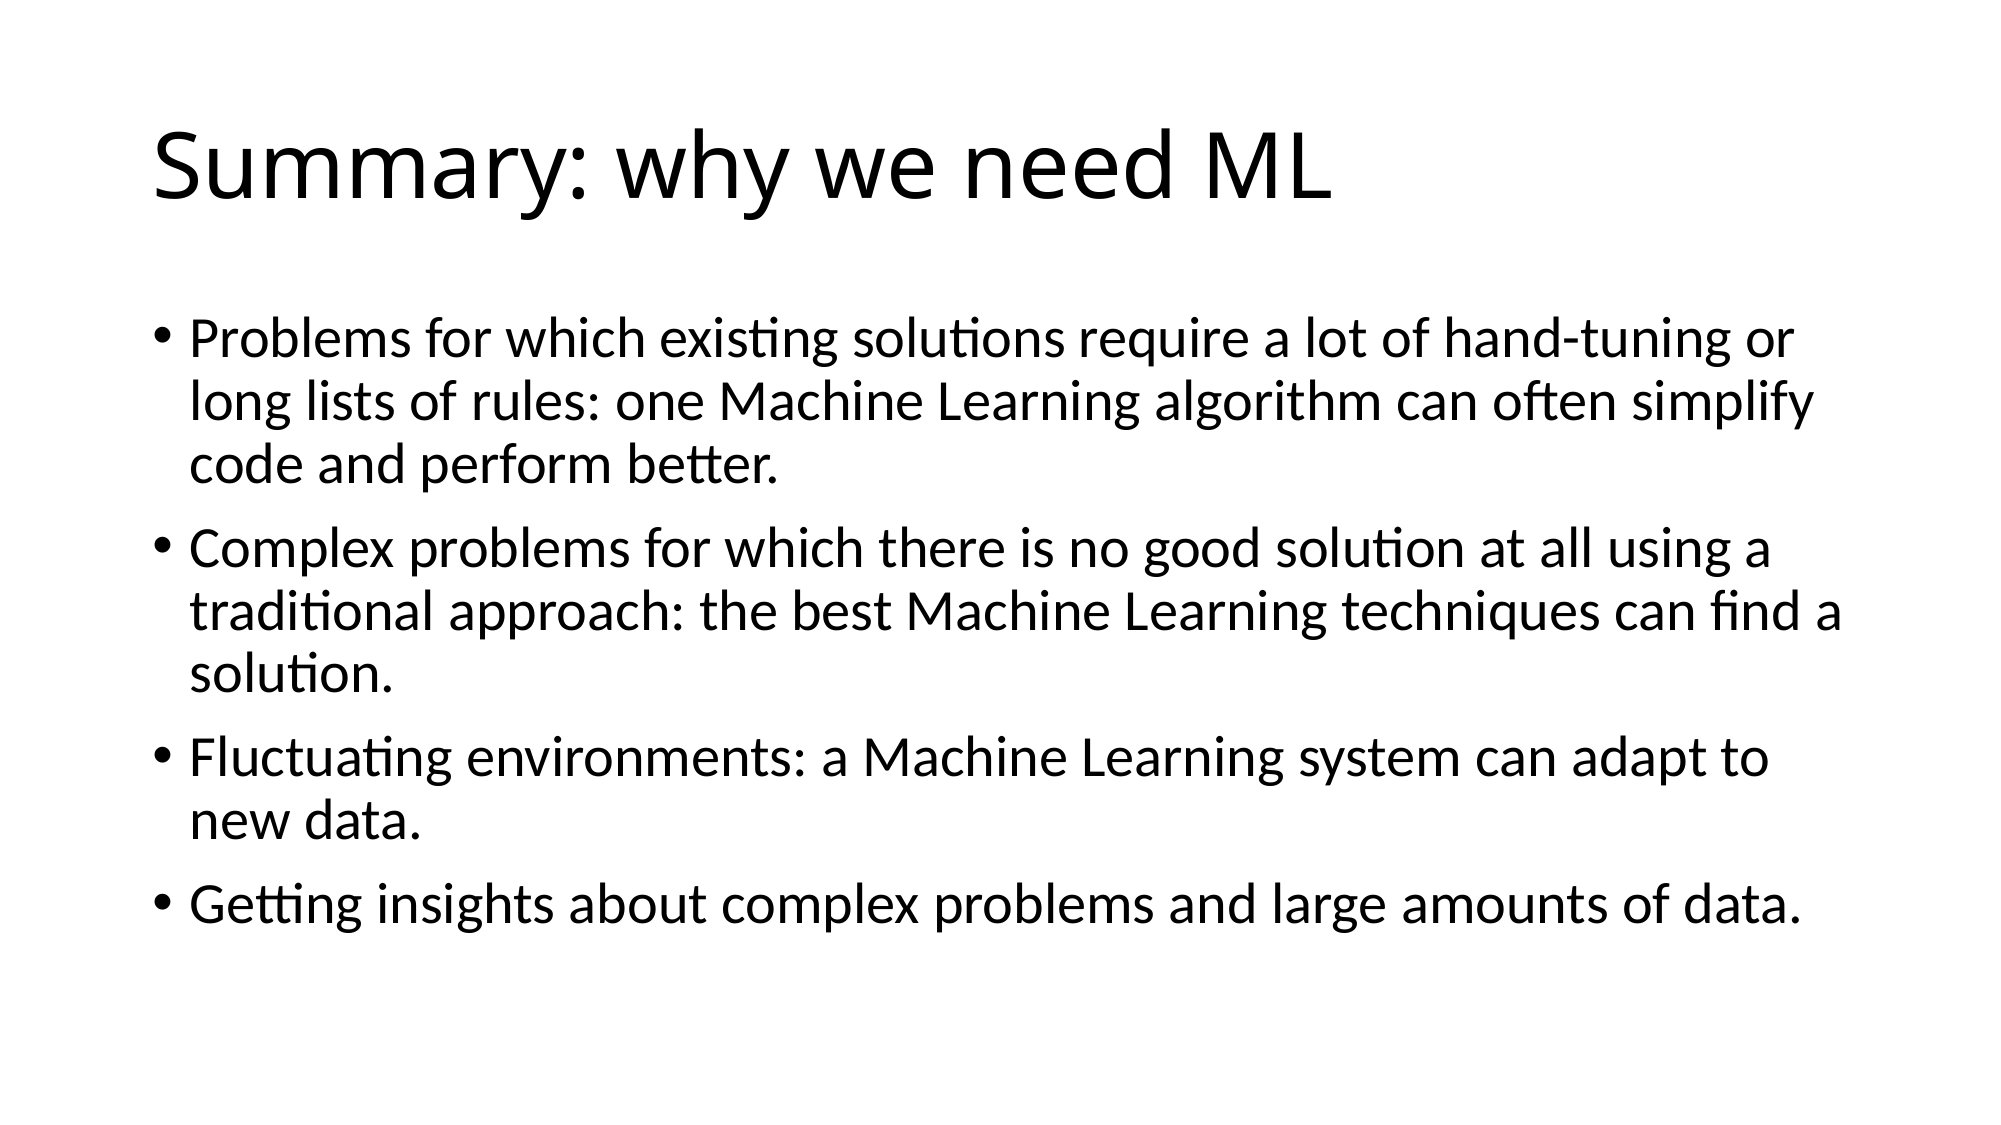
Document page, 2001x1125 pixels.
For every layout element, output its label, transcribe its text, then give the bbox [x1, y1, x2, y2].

title Summary: why we need ML [137, 59, 1863, 278]
list Problems for which existing solutions require a lot of hand-tuning or long lists of rules: one Machine Learning algorithm can often simplify code and perform better. Complex problems for which there is no good solution at all using a traditional approach: the best Machine Learning techniques can find a solution. Fluctuating environments: a Machine Learning system can adapt to new data. Getting insights about complex problems and large amounts of data. [137, 299, 1863, 1014]
